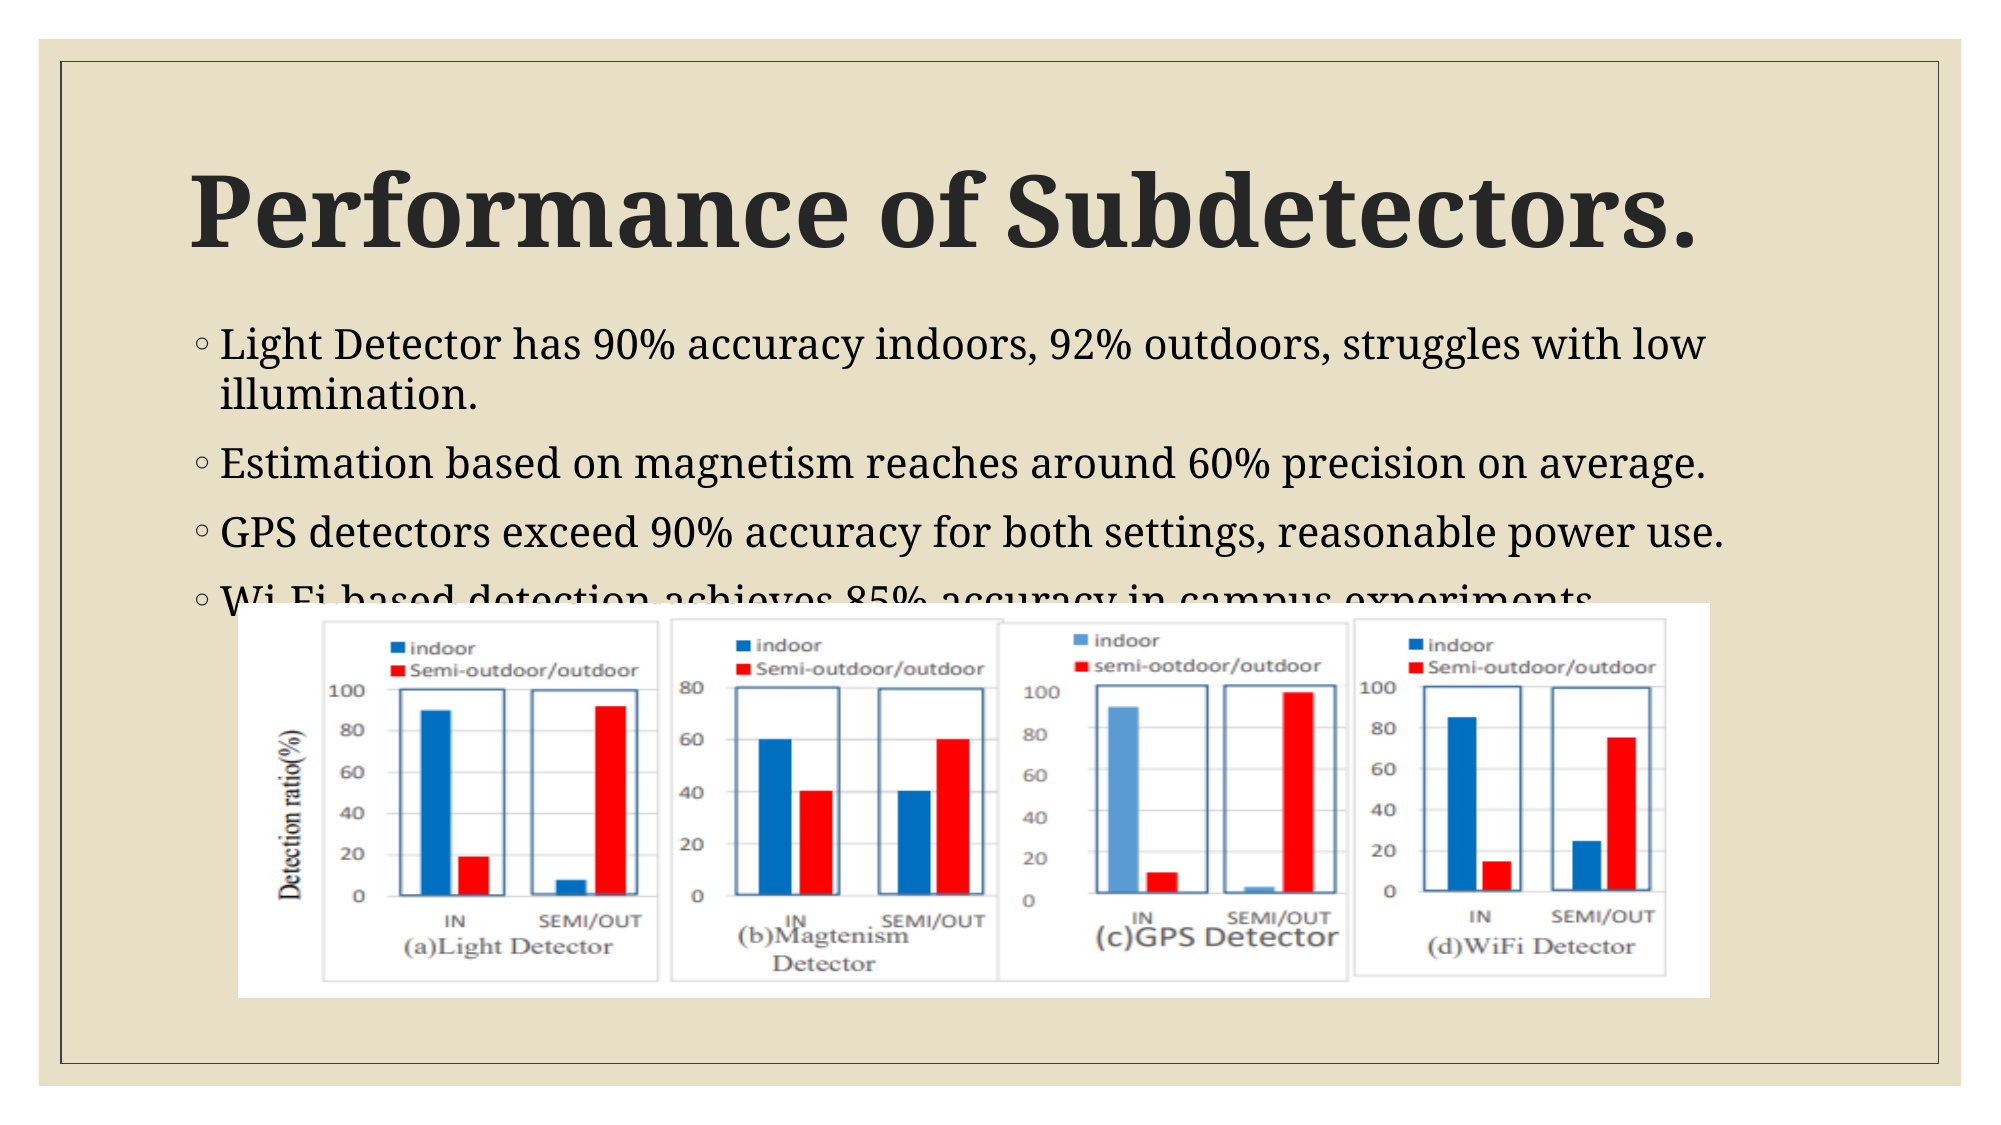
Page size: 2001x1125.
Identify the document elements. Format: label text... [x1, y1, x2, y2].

list Light Detector has 90% accuracy indoors, 92% outdoors, struggles with low illumination. Estimation based on magnetism reaches around 60% precision on average. GPS detectors exceed 90% accuracy for both settings, reasonable power use. Wi-Fi-based detection achieves 85% accuracy in campus experiments. [174, 310, 1825, 956]
title Performance of Subdetectors. [174, 102, 1825, 310]
picture [238, 603, 1710, 998]
